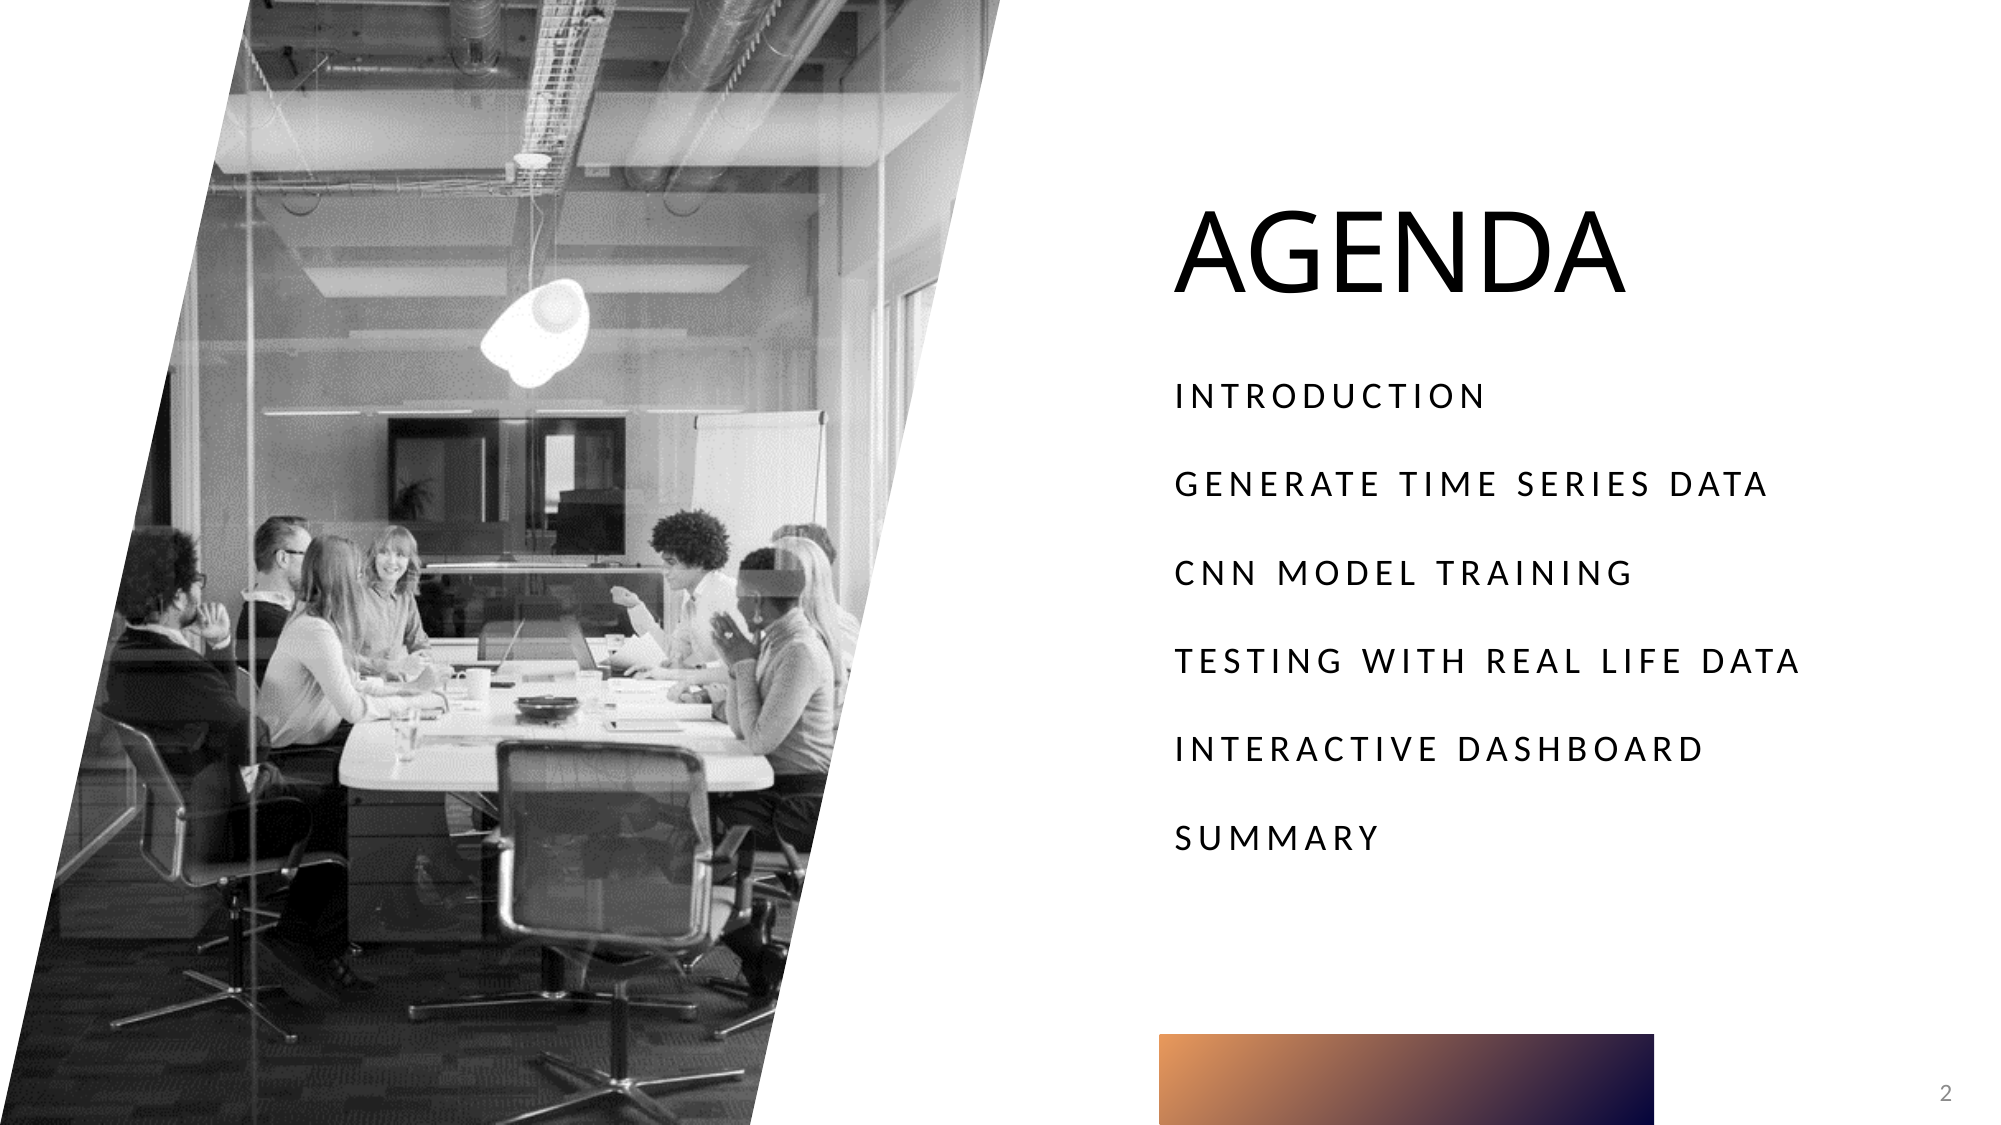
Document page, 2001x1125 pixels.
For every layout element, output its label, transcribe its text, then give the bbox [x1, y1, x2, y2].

list INTRODUCTION GENERATE TIME SERIES DATA CNN MODEL TRAINING TESTING WITH REAL LIFE DATA INTERACTIVE DASHBOARD SUMMARY [1159, 341, 1925, 965]
title Agenda [1159, 105, 1955, 341]
slide_number 2 [1894, 1061, 1968, 1121]
picture [0, 0, 1000, 1125]
